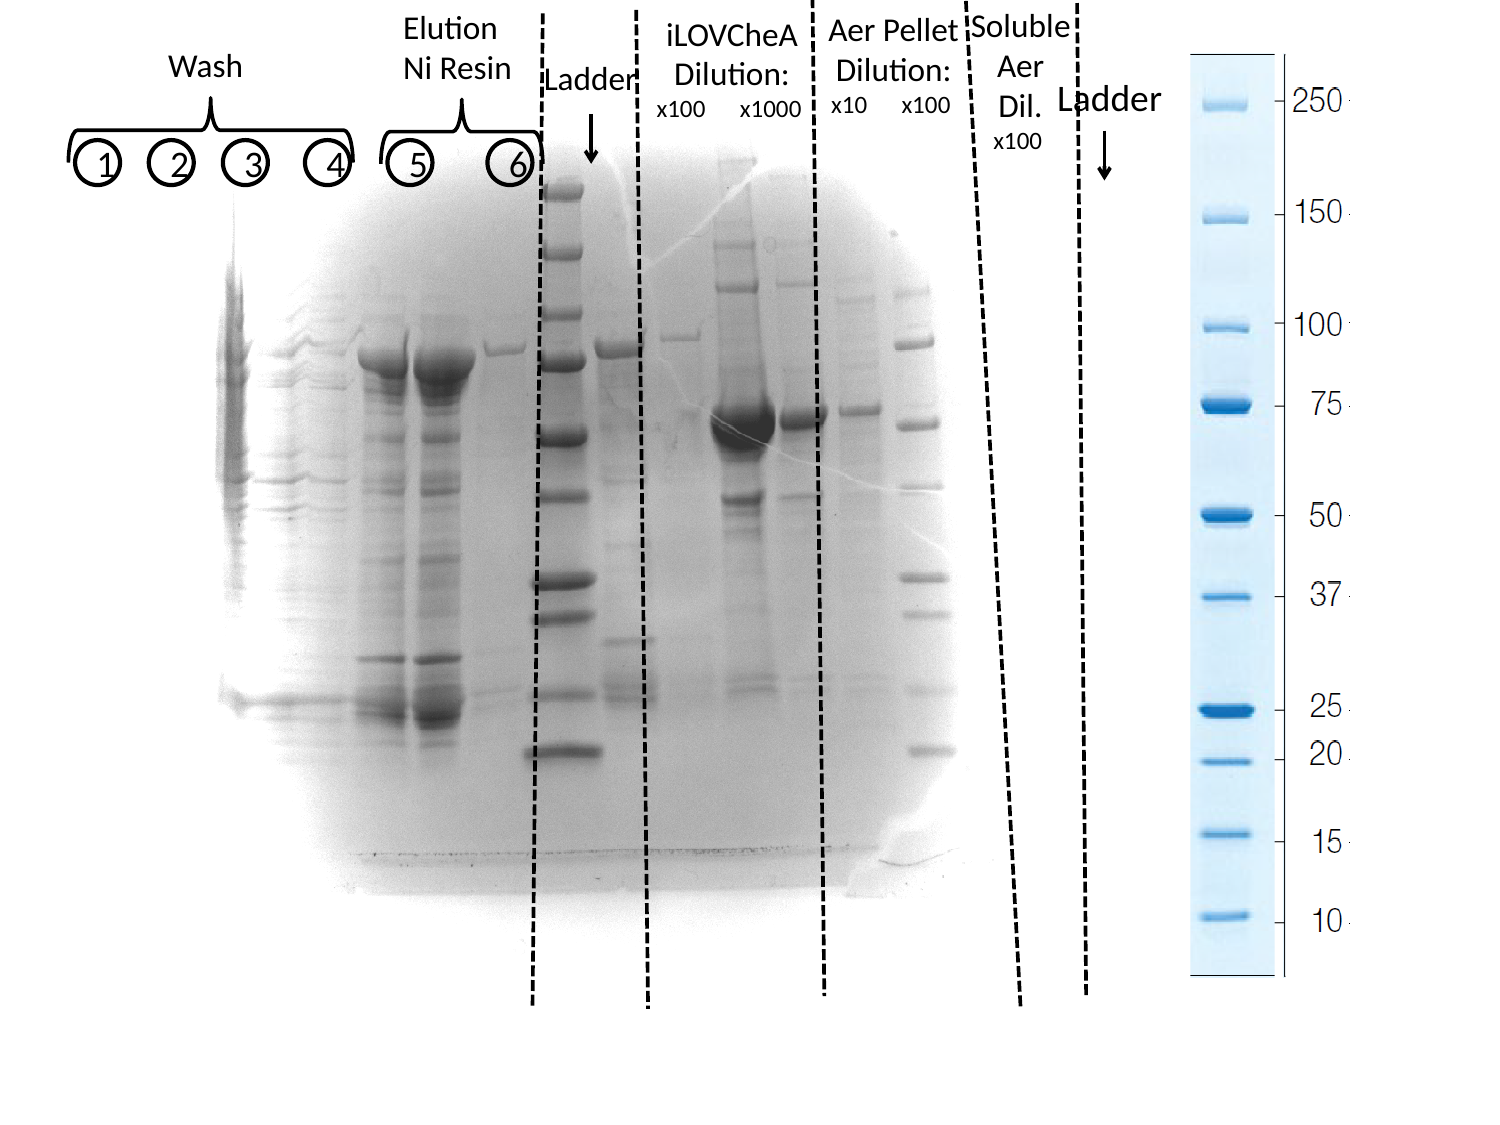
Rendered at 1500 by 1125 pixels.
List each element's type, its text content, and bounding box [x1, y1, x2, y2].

text_box Soluble Aer Dil. x100 [955, 0, 964, 125]
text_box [965, 0, 1021, 1009]
text_box iLOVCheA Dilution: x100 x1000 [641, 5, 807, 125]
text_box Soluble Aer Dil. x100 [1021, 0, 1086, 125]
picture [65, 126, 1179, 1101]
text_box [812, 0, 825, 997]
text_box [205, 97, 216, 125]
text_box Aer Pellet Dilution: x10 x100 [829, 1, 955, 125]
text_box Ladder [548, 49, 630, 105]
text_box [532, 13, 543, 1009]
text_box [1076, 2, 1087, 997]
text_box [635, 9, 649, 1010]
text_box Ladder [1091, 66, 1177, 125]
picture [1190, 49, 1351, 979]
text_box Wash [153, 36, 259, 92]
text_box [457, 98, 467, 125]
text_box Elution Ni Resin [388, 0, 528, 94]
